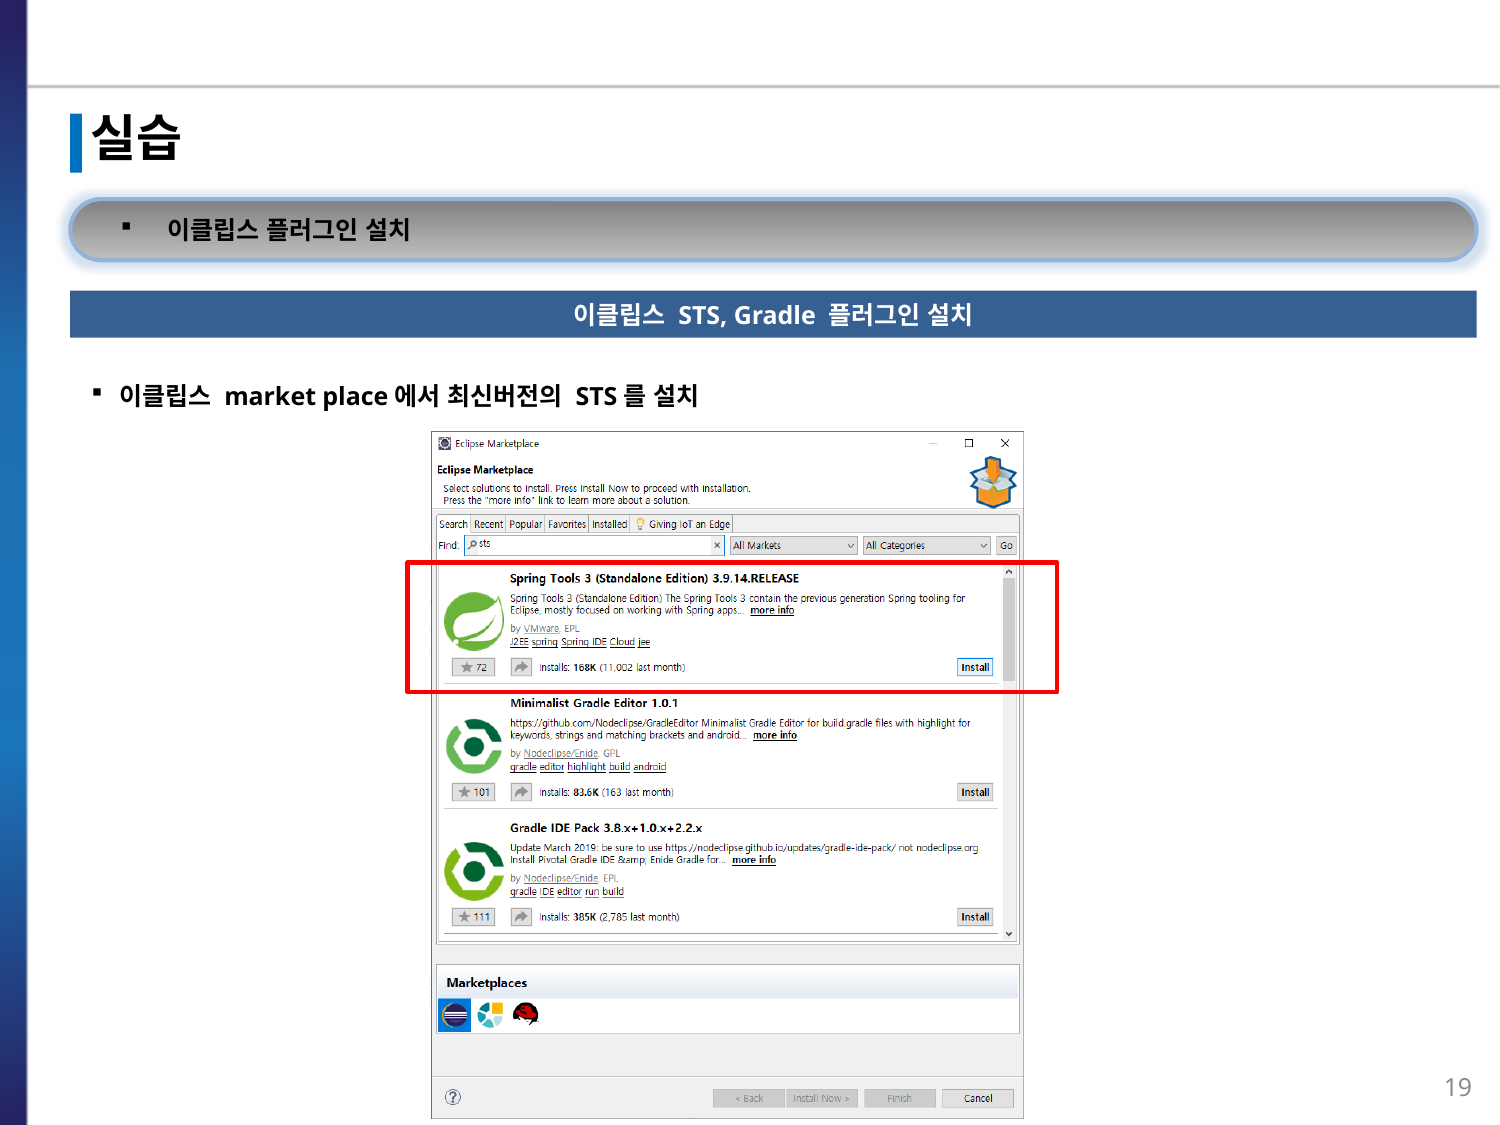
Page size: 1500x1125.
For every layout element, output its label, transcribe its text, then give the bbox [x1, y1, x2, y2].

text_box 이클립스 플러그인 설치 [105, 207, 1453, 252]
text_box 이클립스 STS, Gradle 플러그인 설치 [68, 289, 1479, 340]
text_box [1027, 560, 1059, 694]
text_box [70, 199, 1477, 261]
text_box [68, 111, 84, 175]
text_box 실습 [75, 98, 1426, 185]
text_box 19 [1137, 1058, 1488, 1119]
text_box [405, 560, 426, 694]
text_box 이클립스 market place에서 최신버전의 STS를 설치 [76, 373, 1458, 419]
picture [0, 0, 1500, 1125]
